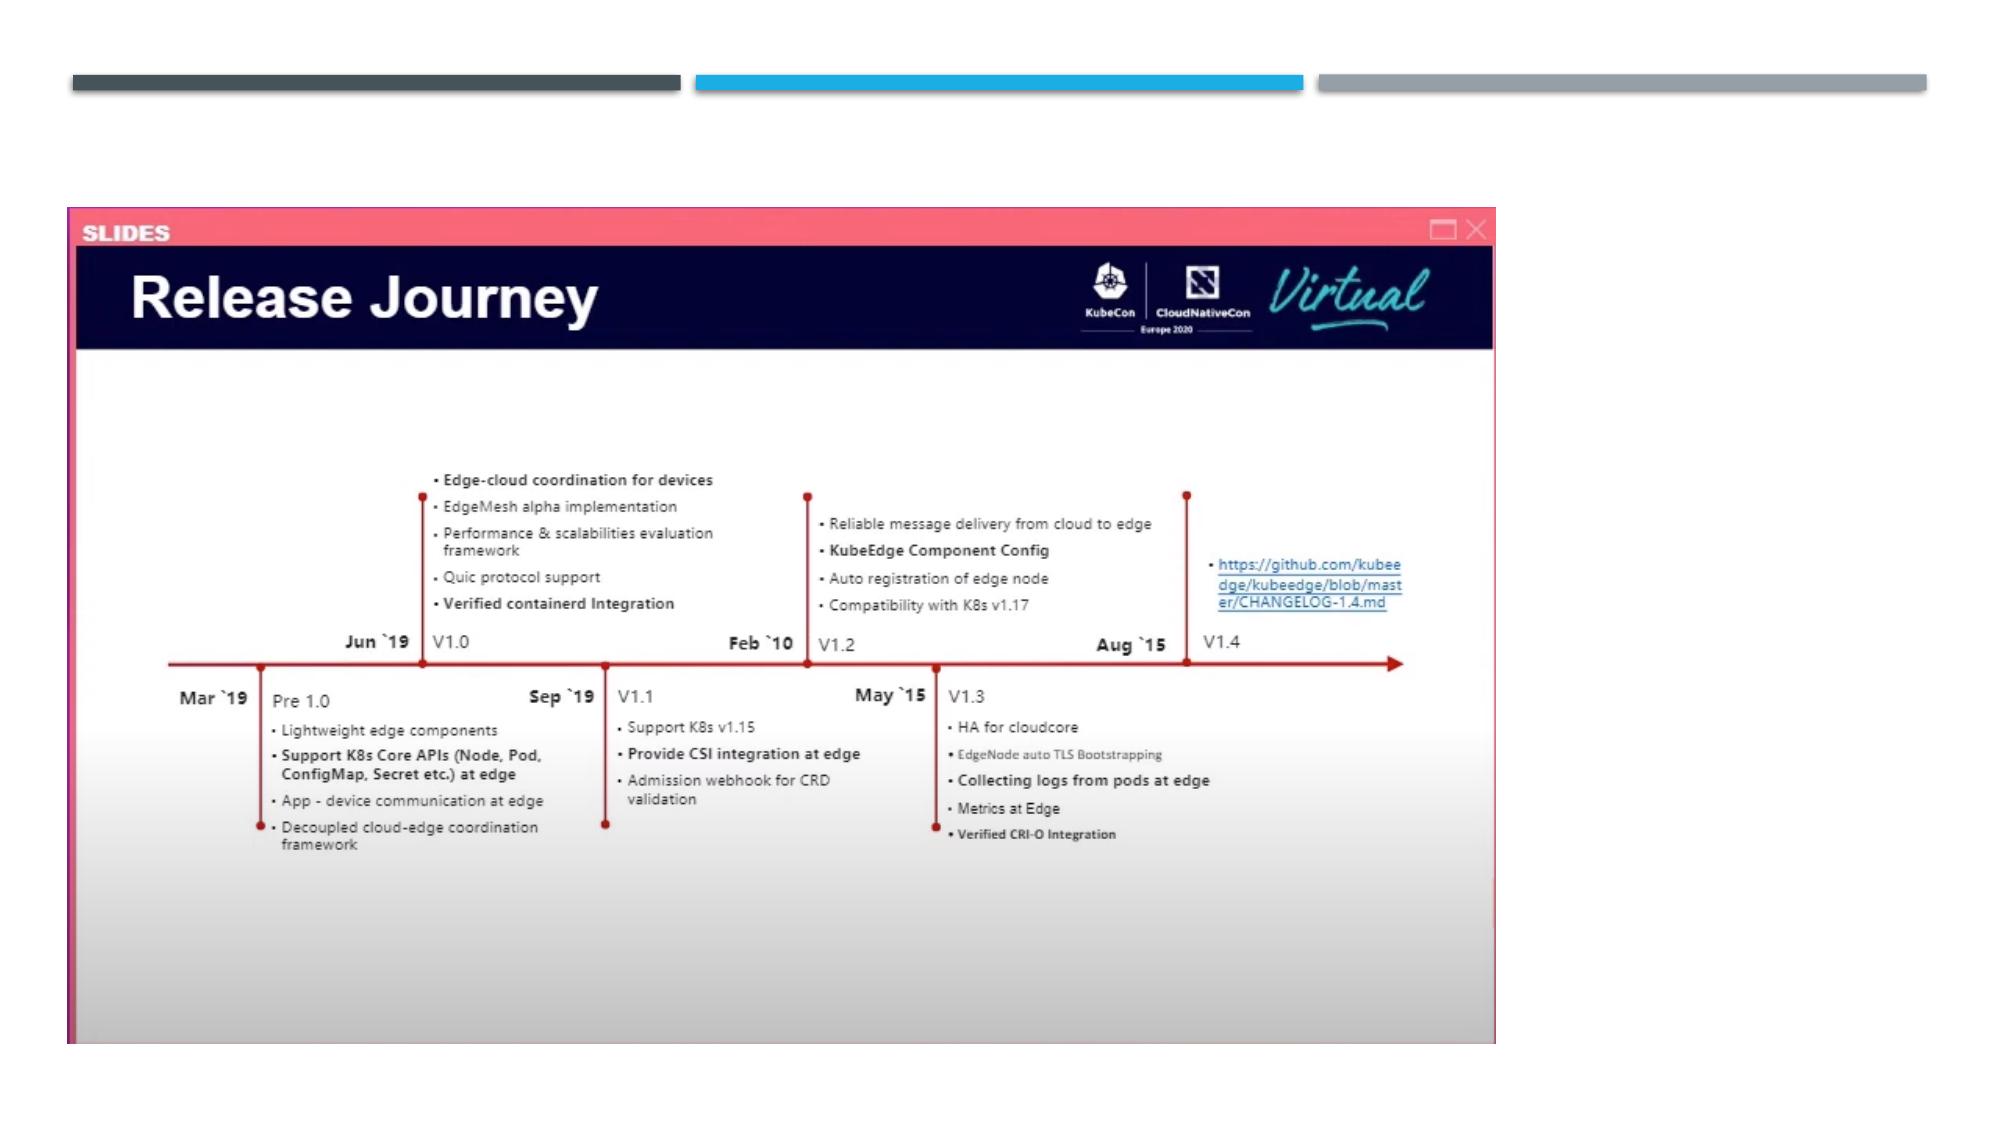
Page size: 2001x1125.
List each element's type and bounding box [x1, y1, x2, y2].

picture [67, 206, 1497, 1044]
